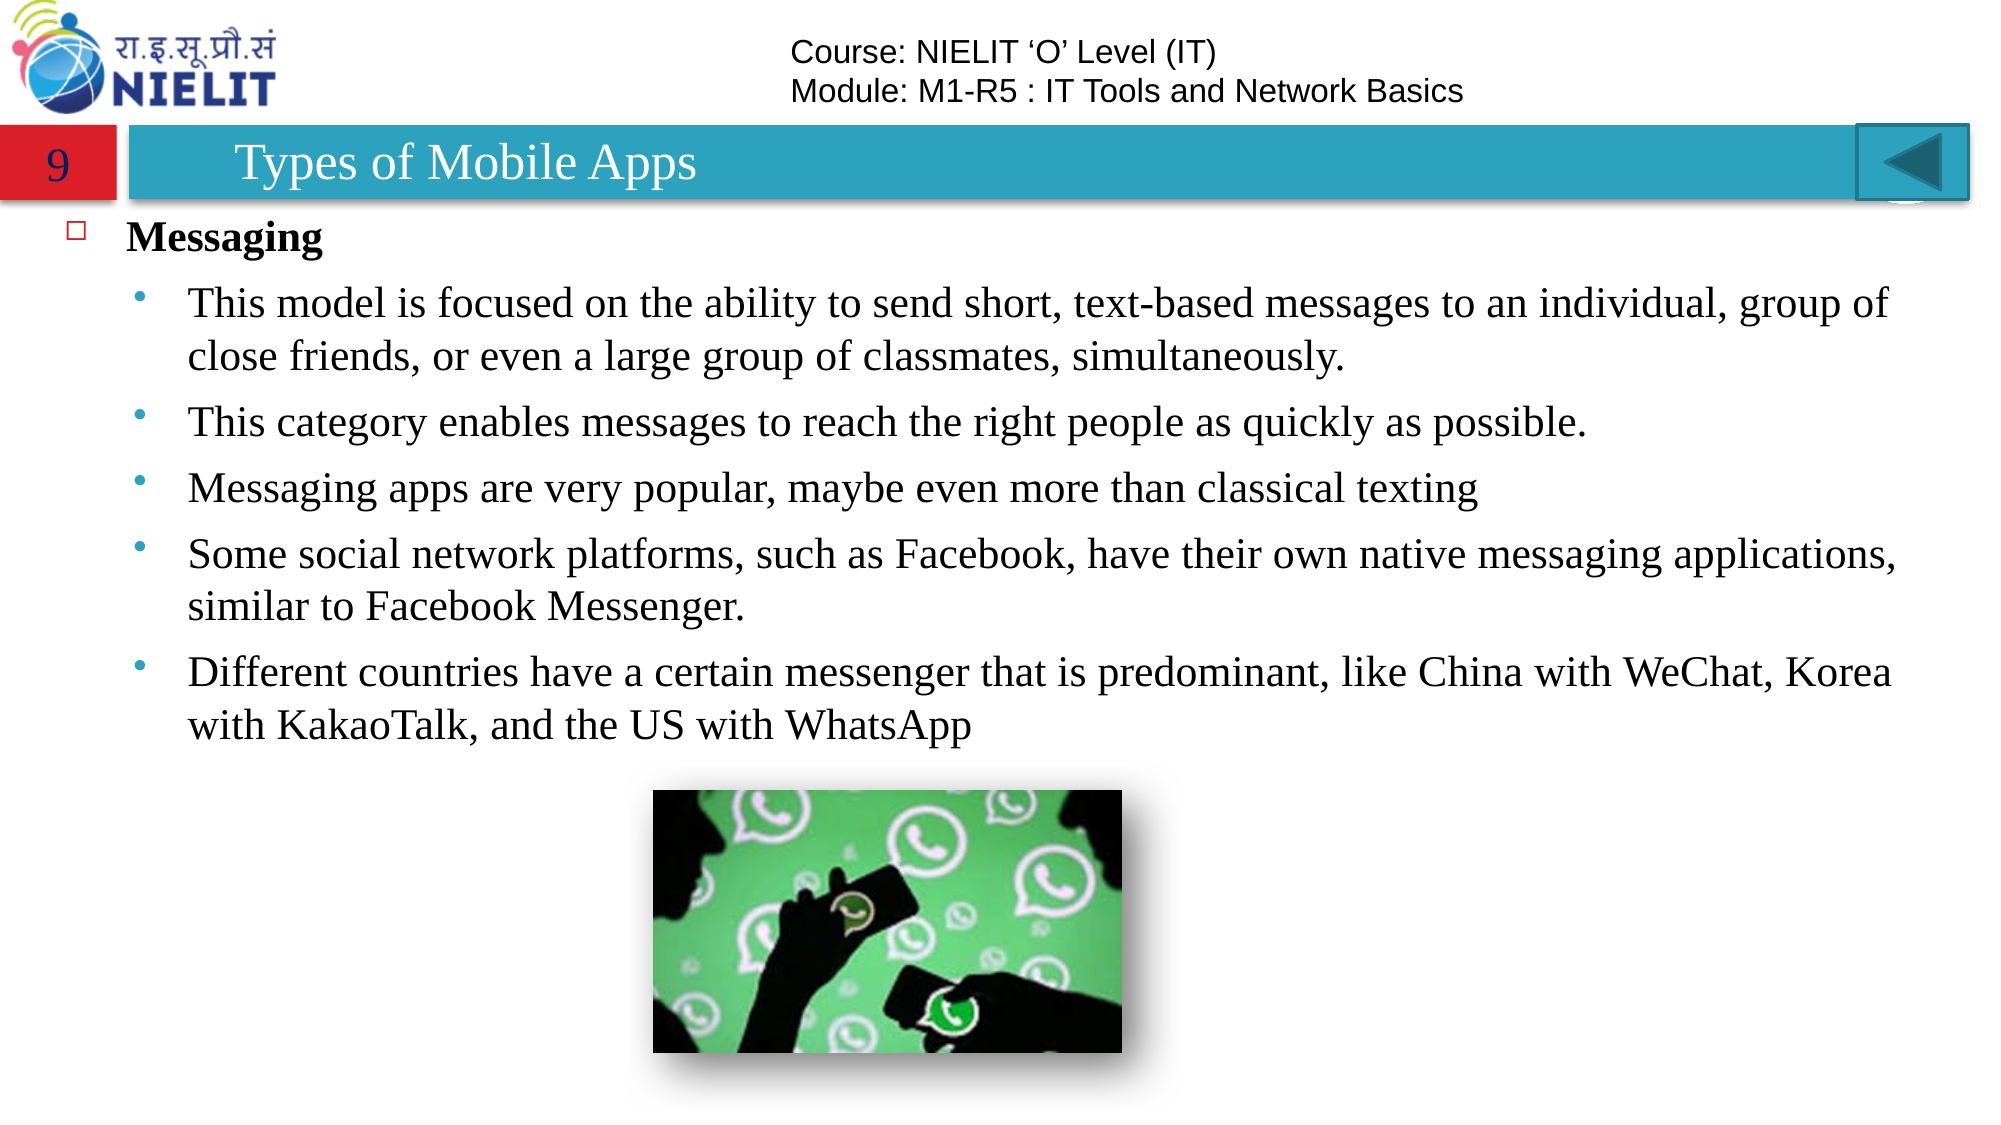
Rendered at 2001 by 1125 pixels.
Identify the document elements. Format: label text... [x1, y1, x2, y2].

title Types of Mobile Apps [216, 125, 1969, 199]
list Messaging This model is focused on the ability to send short, text-based messages to an individual, group of close friends, or even a large group of classmates, simultaneously. This category enables messages to reach the right people as quickly as possible. Messaging apps are very popular, maybe even more than classical texting Some social network platforms, such as Facebook, have their own native messaging applications, similar to Facebook Messenger. Different countries have a certain messenger that is predominant, like China with WeChat, Korea with KakaoTalk, and the US with WhatsApp [46, 199, 1969, 1005]
slide_number 9 [0, 125, 117, 200]
picture [12, 0, 276, 114]
picture [307, 10, 1891, 121]
picture [652, 790, 1123, 1054]
